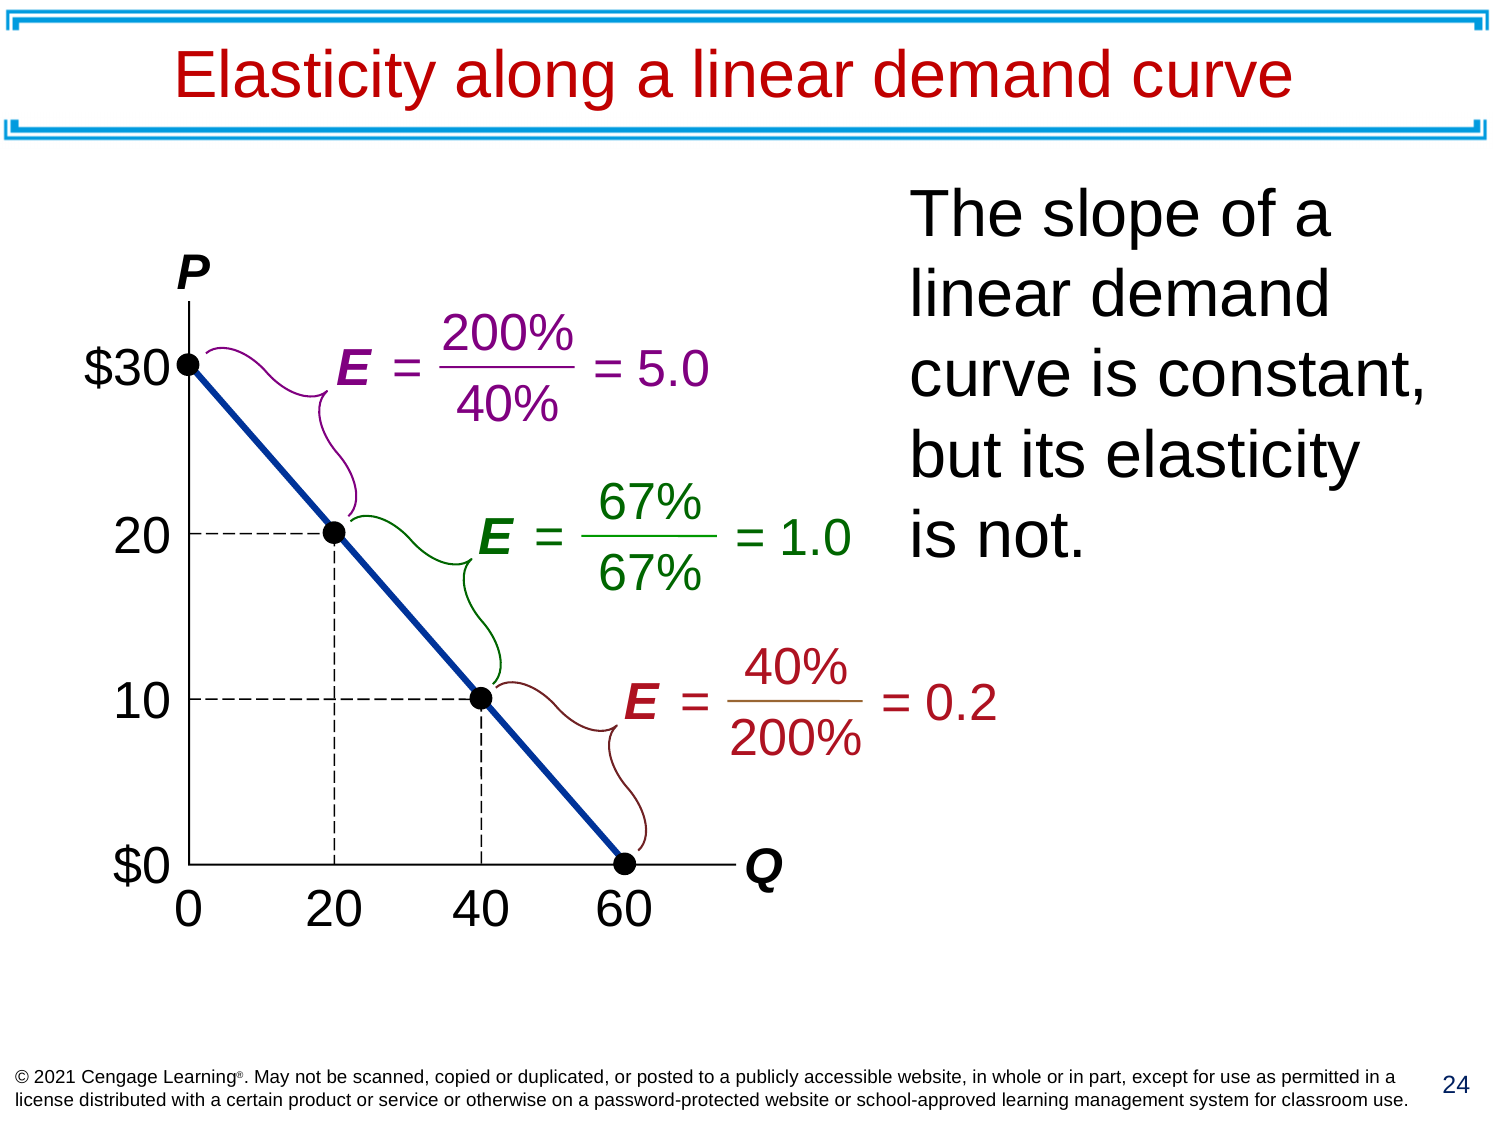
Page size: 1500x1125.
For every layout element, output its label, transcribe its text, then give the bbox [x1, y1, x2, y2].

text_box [188, 686, 493, 865]
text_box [188, 521, 346, 686]
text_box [592, 624, 1041, 775]
title Elasticity along a linear demand curve [12, 16, 1475, 125]
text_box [67, 231, 805, 945]
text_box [176, 353, 637, 876]
picture [0, 1, 1494, 38]
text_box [446, 459, 895, 610]
slide_number 24 [1425, 1060, 1500, 1125]
picture [1, 113, 1492, 148]
list The slope of a linear demand curve is constant, but its elasticity is not. [894, 162, 1460, 1013]
text_box © 2021 Cengage Learning®. May not be scanned, copied or duplicated, or posted to a publicly accessible website, in whole or in part, except for use as permitted in a license distributed with a certain product or service or otherwise on a password-protected website or school-approved learning management system for classroom use. [0, 1049, 1425, 1125]
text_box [304, 291, 753, 441]
